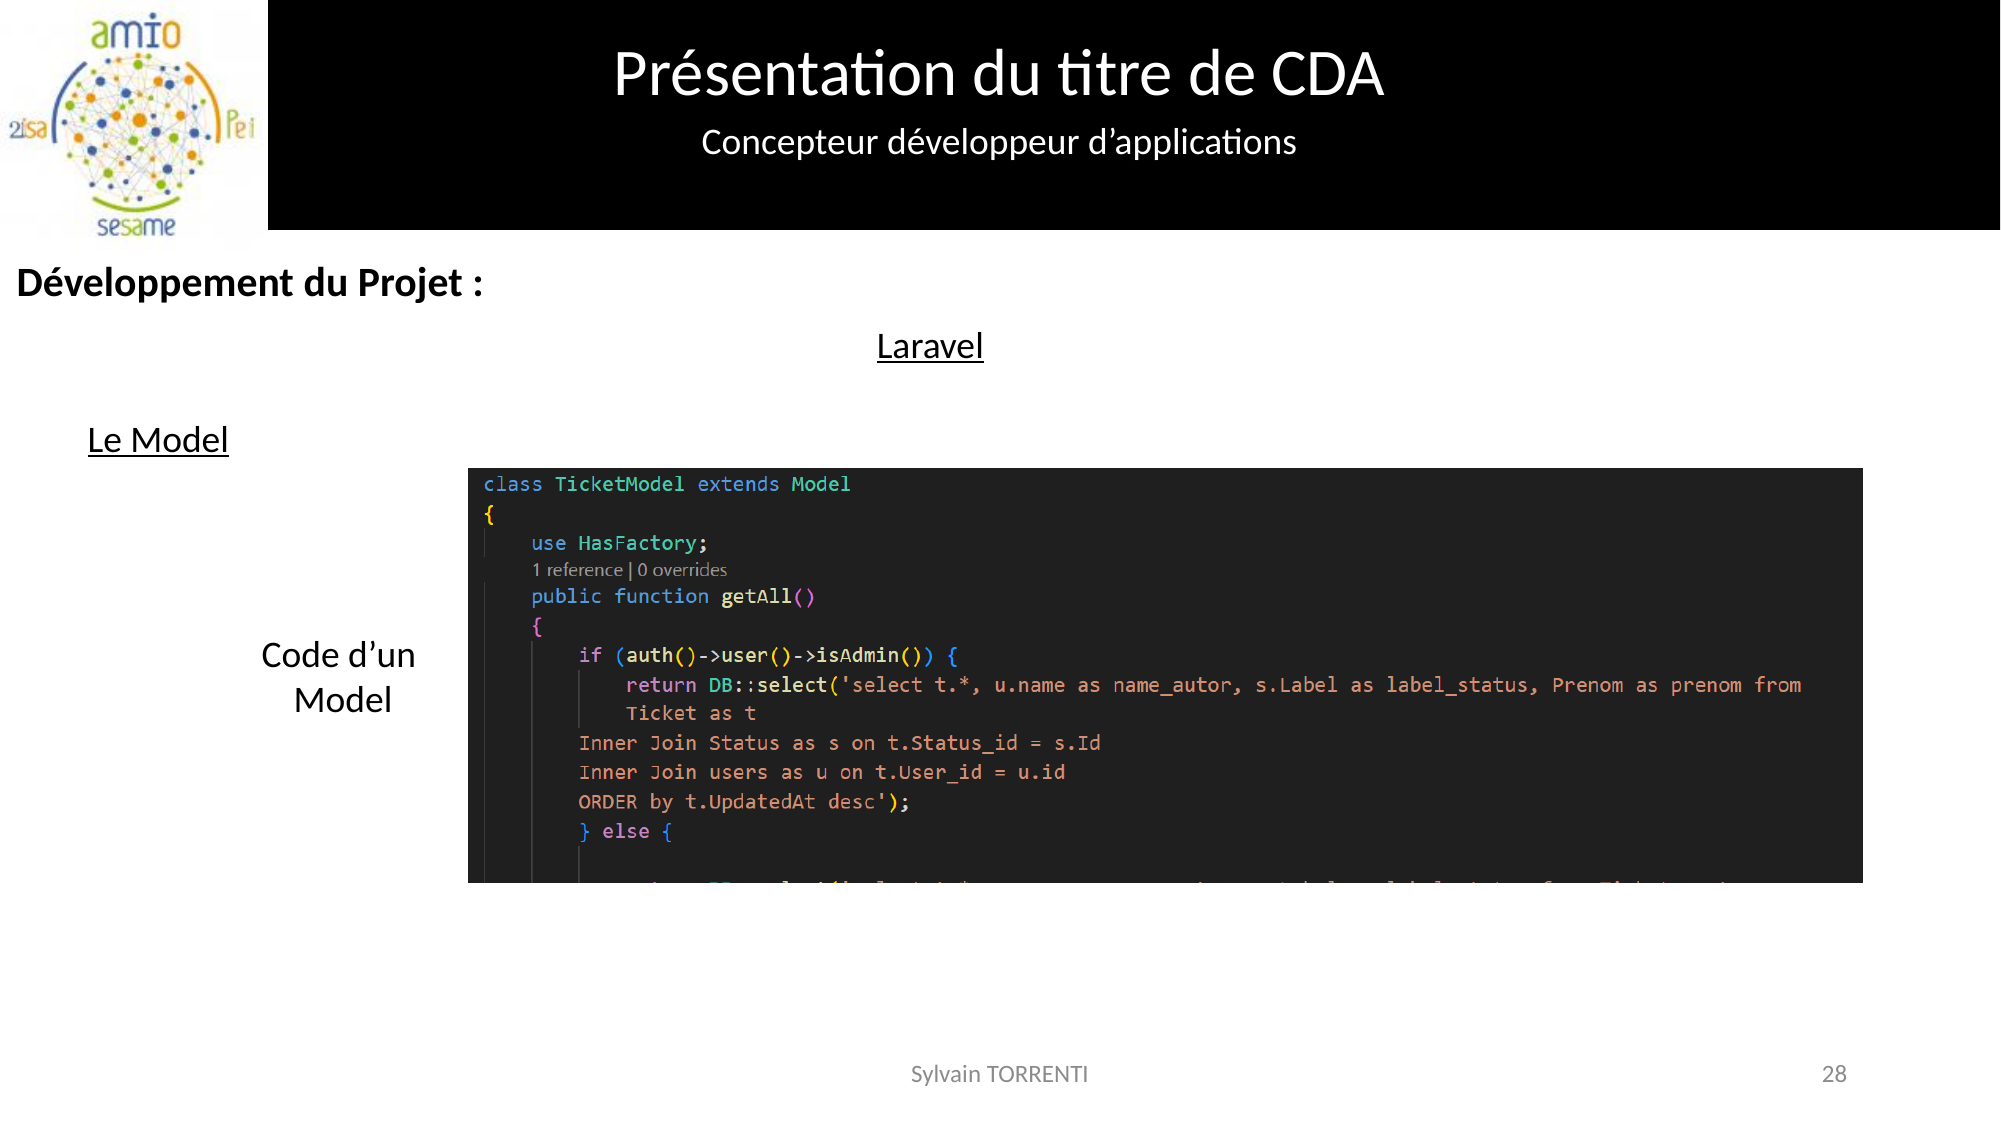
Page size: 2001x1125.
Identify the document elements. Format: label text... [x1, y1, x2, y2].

text_box Laravel [862, 313, 999, 373]
footer Sylvain TORRENTI [662, 1042, 1338, 1103]
text_box Code d’un Model [246, 622, 440, 728]
text_box Développement du Projet : [1, 247, 500, 313]
slide_number 28 [1412, 1042, 1863, 1103]
text_box Le Model [72, 407, 245, 468]
picture [0, 0, 268, 250]
picture [468, 468, 1863, 883]
